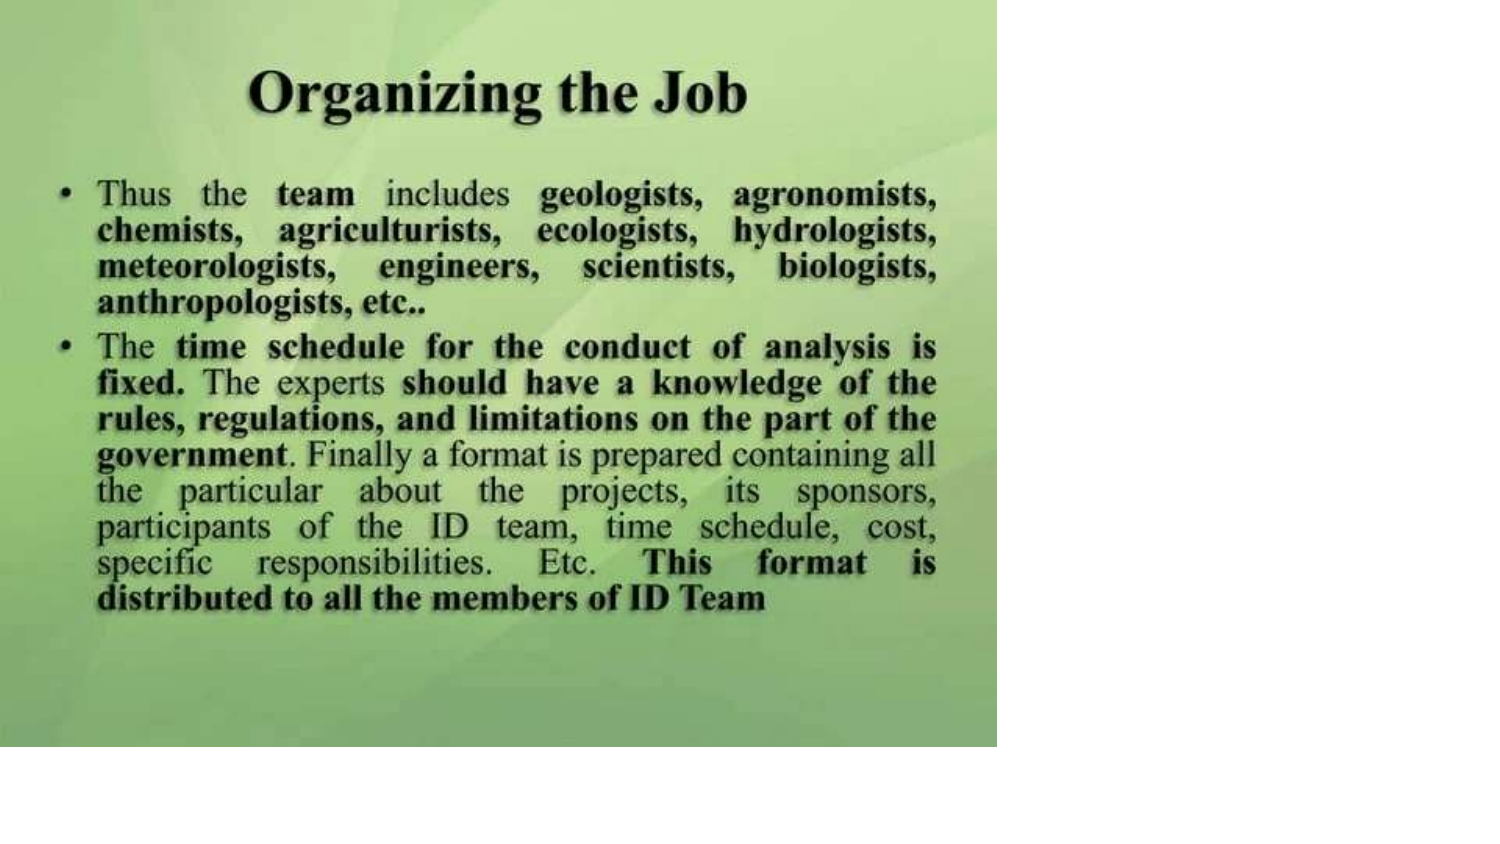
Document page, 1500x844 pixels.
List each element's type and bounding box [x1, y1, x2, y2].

picture [0, 0, 997, 748]
